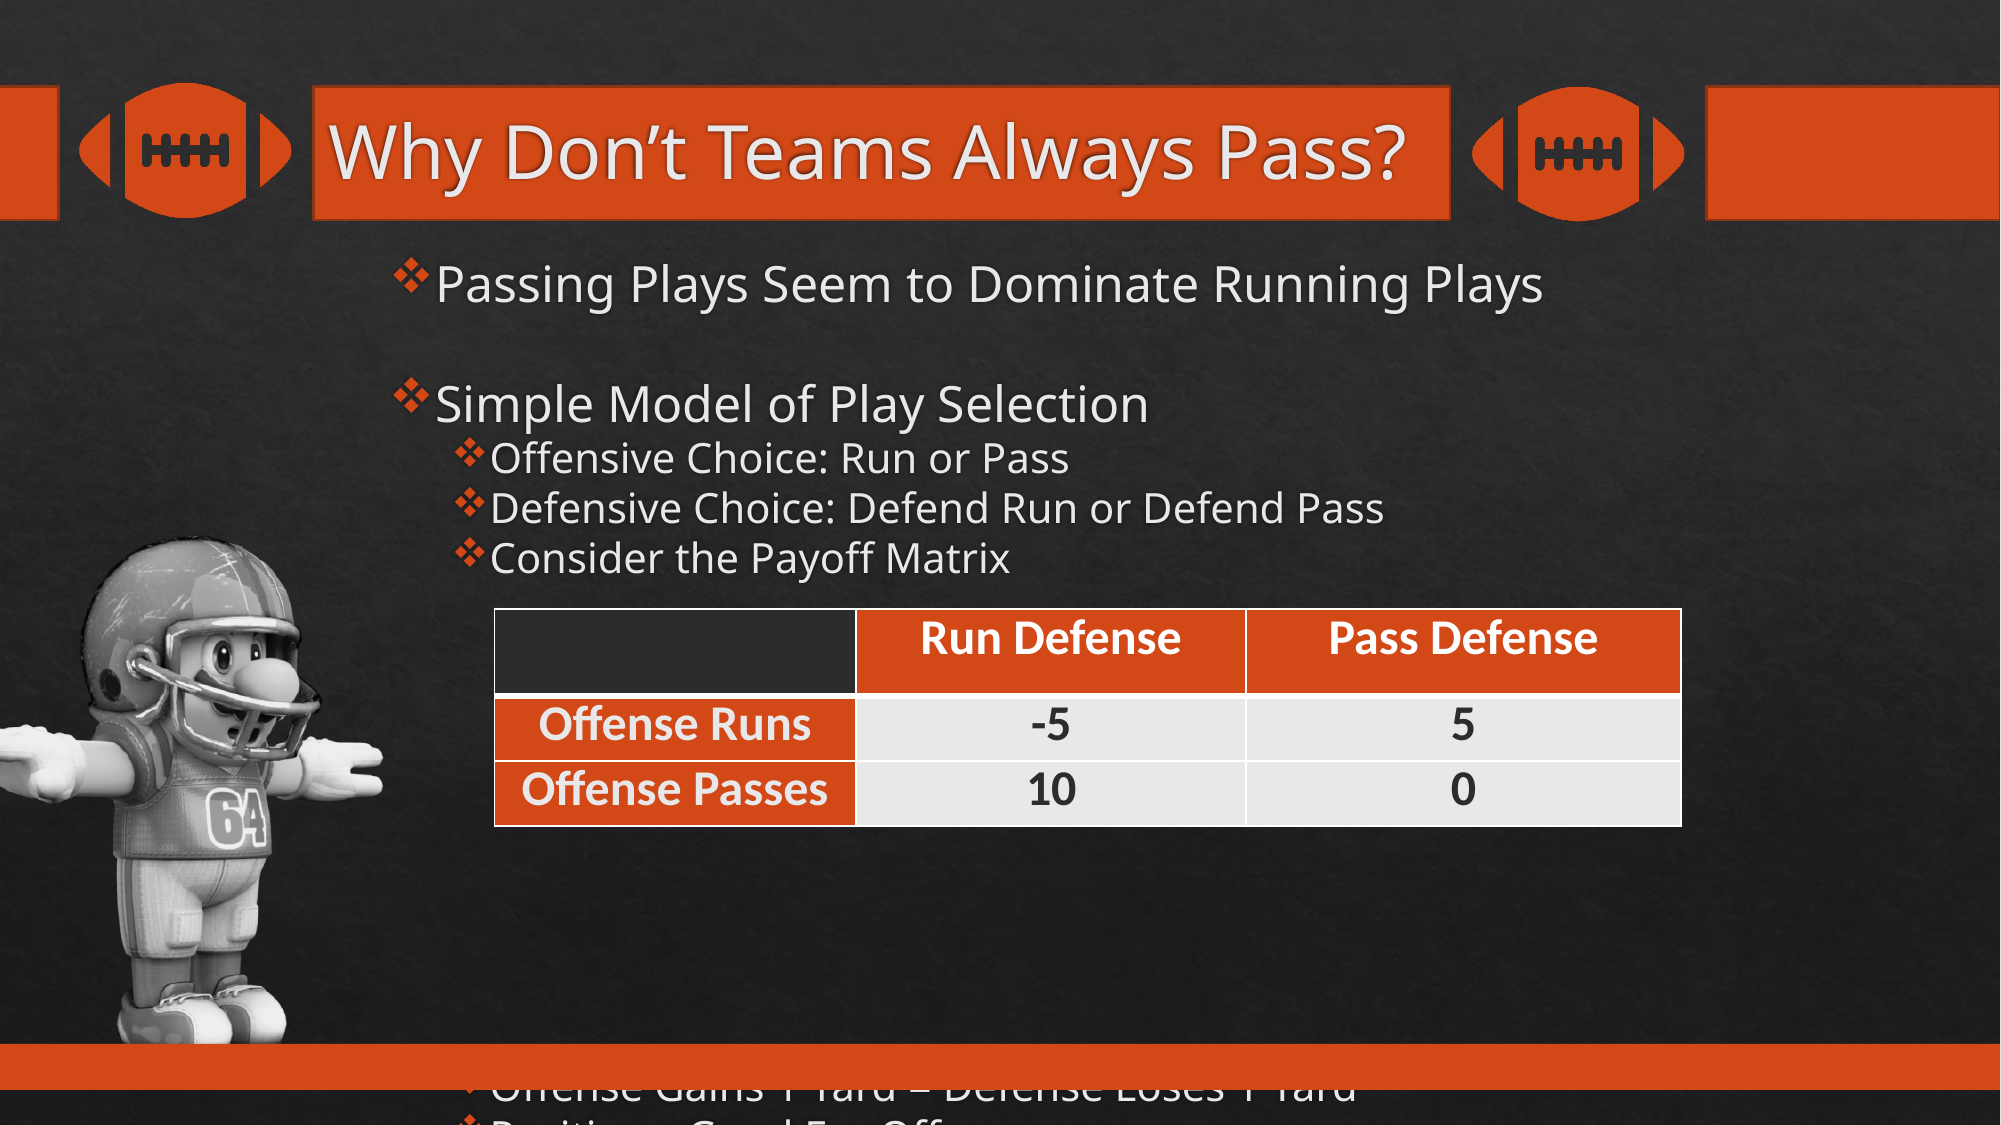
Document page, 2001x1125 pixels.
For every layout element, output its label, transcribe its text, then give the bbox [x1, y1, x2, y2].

table_cell 0 [1247, 762, 1680, 825]
table_header Run Defense [857, 610, 1245, 693]
text_box [0, 1043, 2000, 1091]
title Why Don’t Teams Always Pass? [313, 70, 1450, 230]
picture [69, 34, 301, 266]
table_header [501, 610, 855, 693]
table_cell -5 [857, 699, 1245, 760]
text_box [1705, 85, 2000, 221]
list Passing Plays Seem to Dominate Running Plays Simple Model of Play Selection Offensive Choice: Run or Pass Defensive Choice: Defend Run or Defend Pass Consider the Payoff Matrix Offense Gains 1 Yard = Defense Loses 1 Yard Positive = Good For Offense [374, 244, 2000, 1039]
picture [1462, 37, 1694, 270]
table_cell Offense Runs [501, 699, 855, 760]
table_cell Offense Passes [501, 762, 855, 825]
table_cell 10 [857, 762, 1245, 825]
text_box [0, 85, 60, 221]
picture [0, 511, 495, 1047]
table_header Pass Defense [1247, 610, 1680, 693]
table_cell 5 [1247, 699, 1680, 760]
